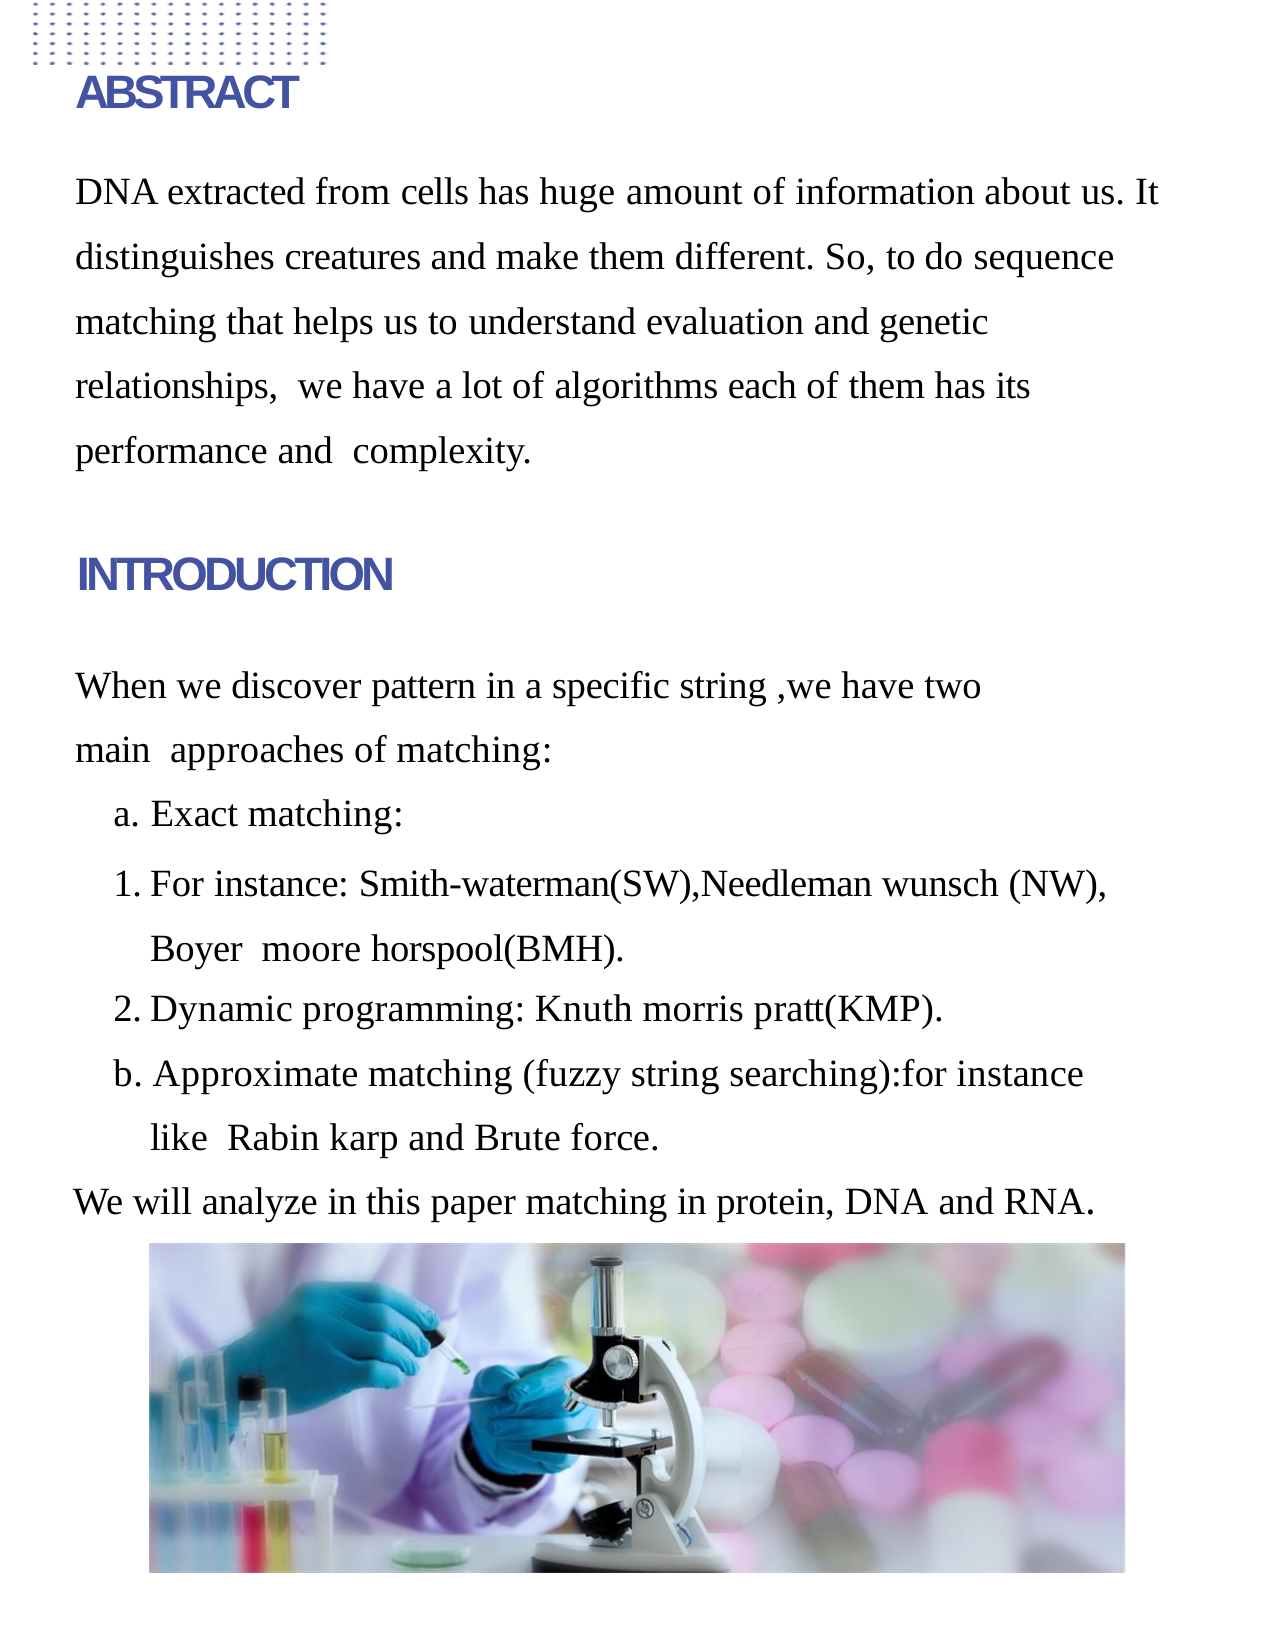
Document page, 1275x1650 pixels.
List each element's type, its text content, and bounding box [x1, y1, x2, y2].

text_box ABSTRACT DNA extracted from cells has huge amount of information about us. It distinguishes creatures and make them different. So, to do sequence matching that helps us to understand evaluation and genetic relationships, we have a lot of algorithms each of them has its performance and complexity. INTRODUCTION When we discover pattern in a specific string ,we have two main approaches of matching: a. Exact matching: For instance: Smith-waterman(SW),Needleman wunsch (NW), Boyer moore horspool(BMH). Dynamic programming: Knuth morris pratt(KMP). b. Approximate matching (fuzzy string searching):for instance like Rabin karp and Brute force. We will analyze in this paper matching in protein, DNA and RNA. [72, 59, 1203, 1222]
picture [149, 1243, 1126, 1573]
picture [32, 2, 327, 65]
